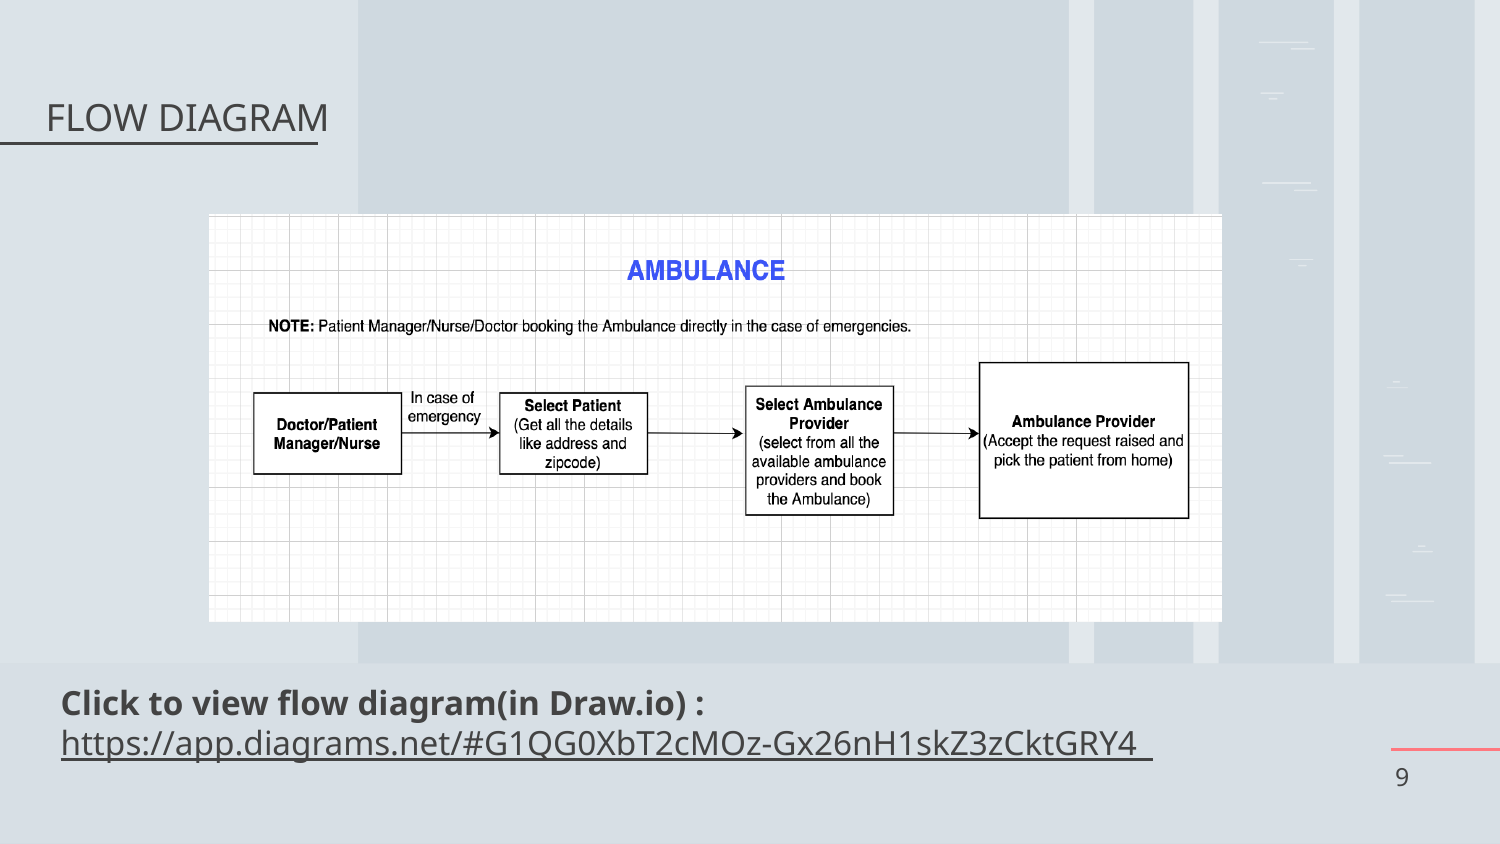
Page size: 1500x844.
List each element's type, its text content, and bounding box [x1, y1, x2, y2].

title FLOW DIAGRAM [20, 106, 355, 155]
picture [209, 214, 1222, 622]
slide_number 9 [1380, 745, 1432, 811]
subtitle Click to view flow diagram(in Draw.io) : https://app.diagrams.net/#G1QG0XbT2cMOz-Gx26nH1skZ3zCktGRY4_ [20, 178, 1490, 774]
